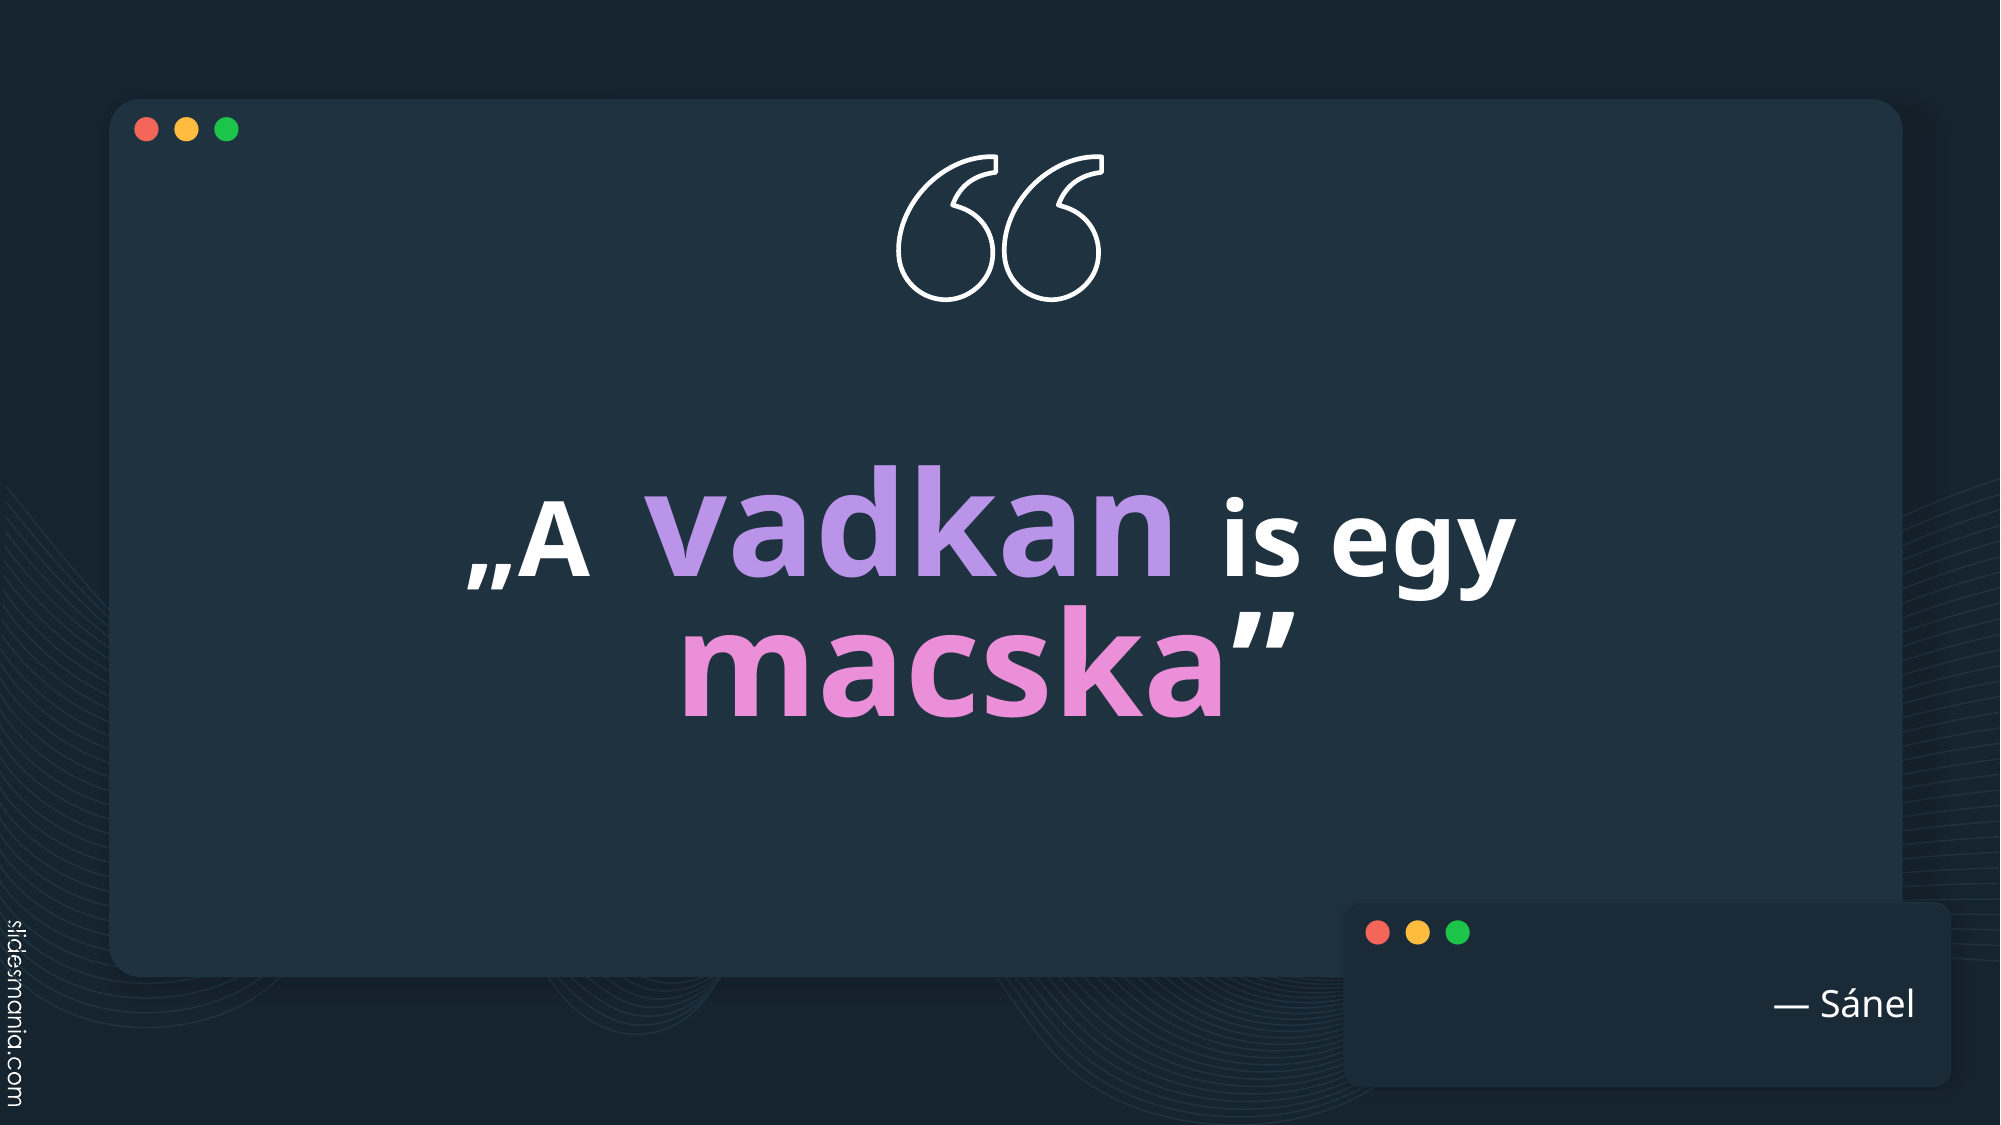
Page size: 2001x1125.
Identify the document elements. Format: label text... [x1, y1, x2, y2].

title „A vadkan is egy macska” [134, 344, 1875, 864]
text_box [898, 156, 1102, 300]
subtitle ― Sánel [1329, 943, 1946, 1061]
